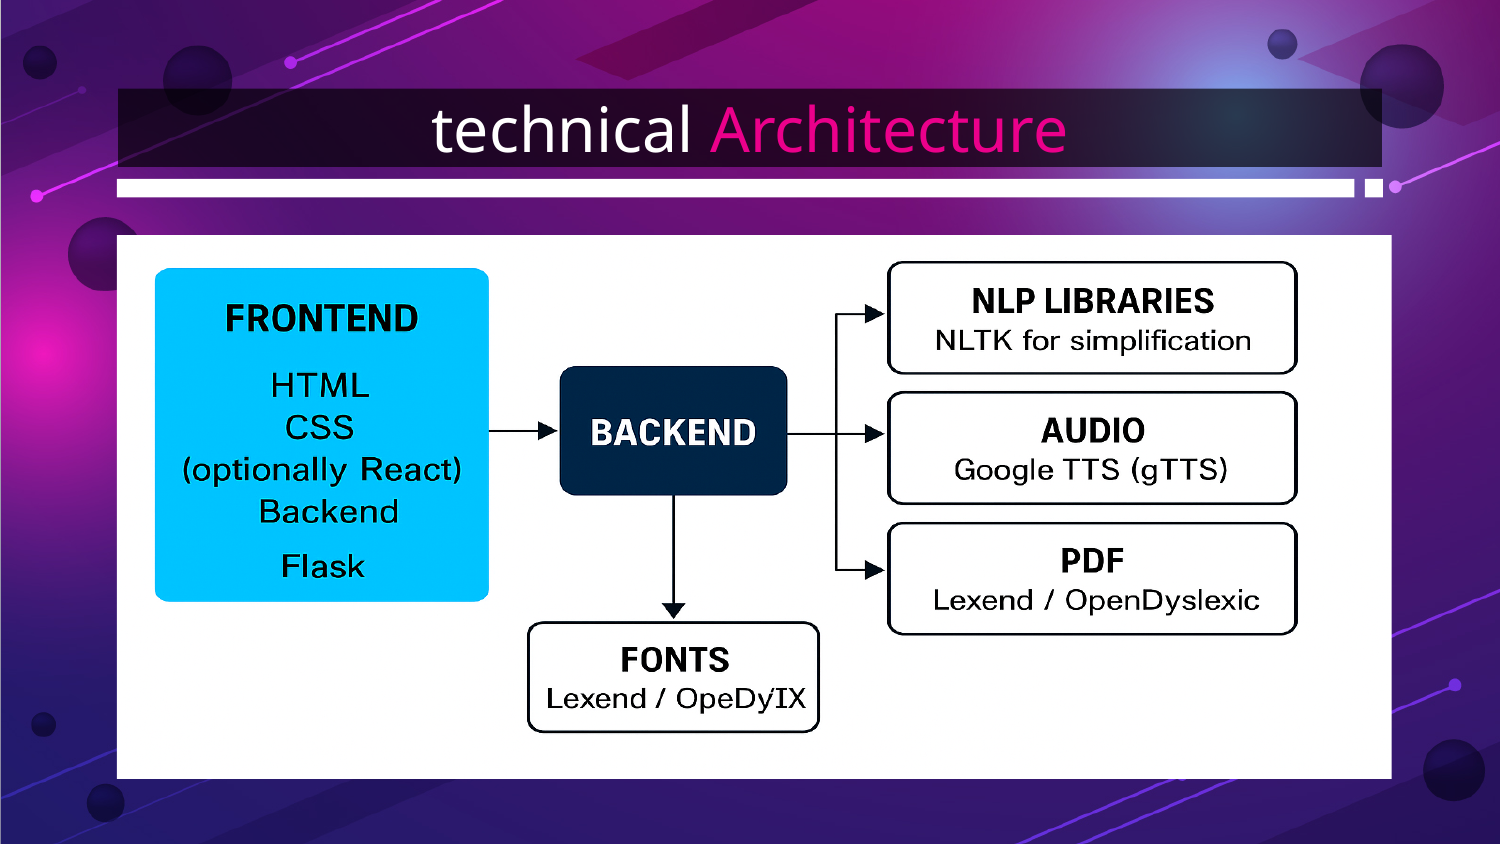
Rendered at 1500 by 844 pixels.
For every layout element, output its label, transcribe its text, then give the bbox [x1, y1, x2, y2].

picture [1, 0, 1500, 844]
title technical Architecture [118, 88, 1382, 167]
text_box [116, 178, 1384, 198]
